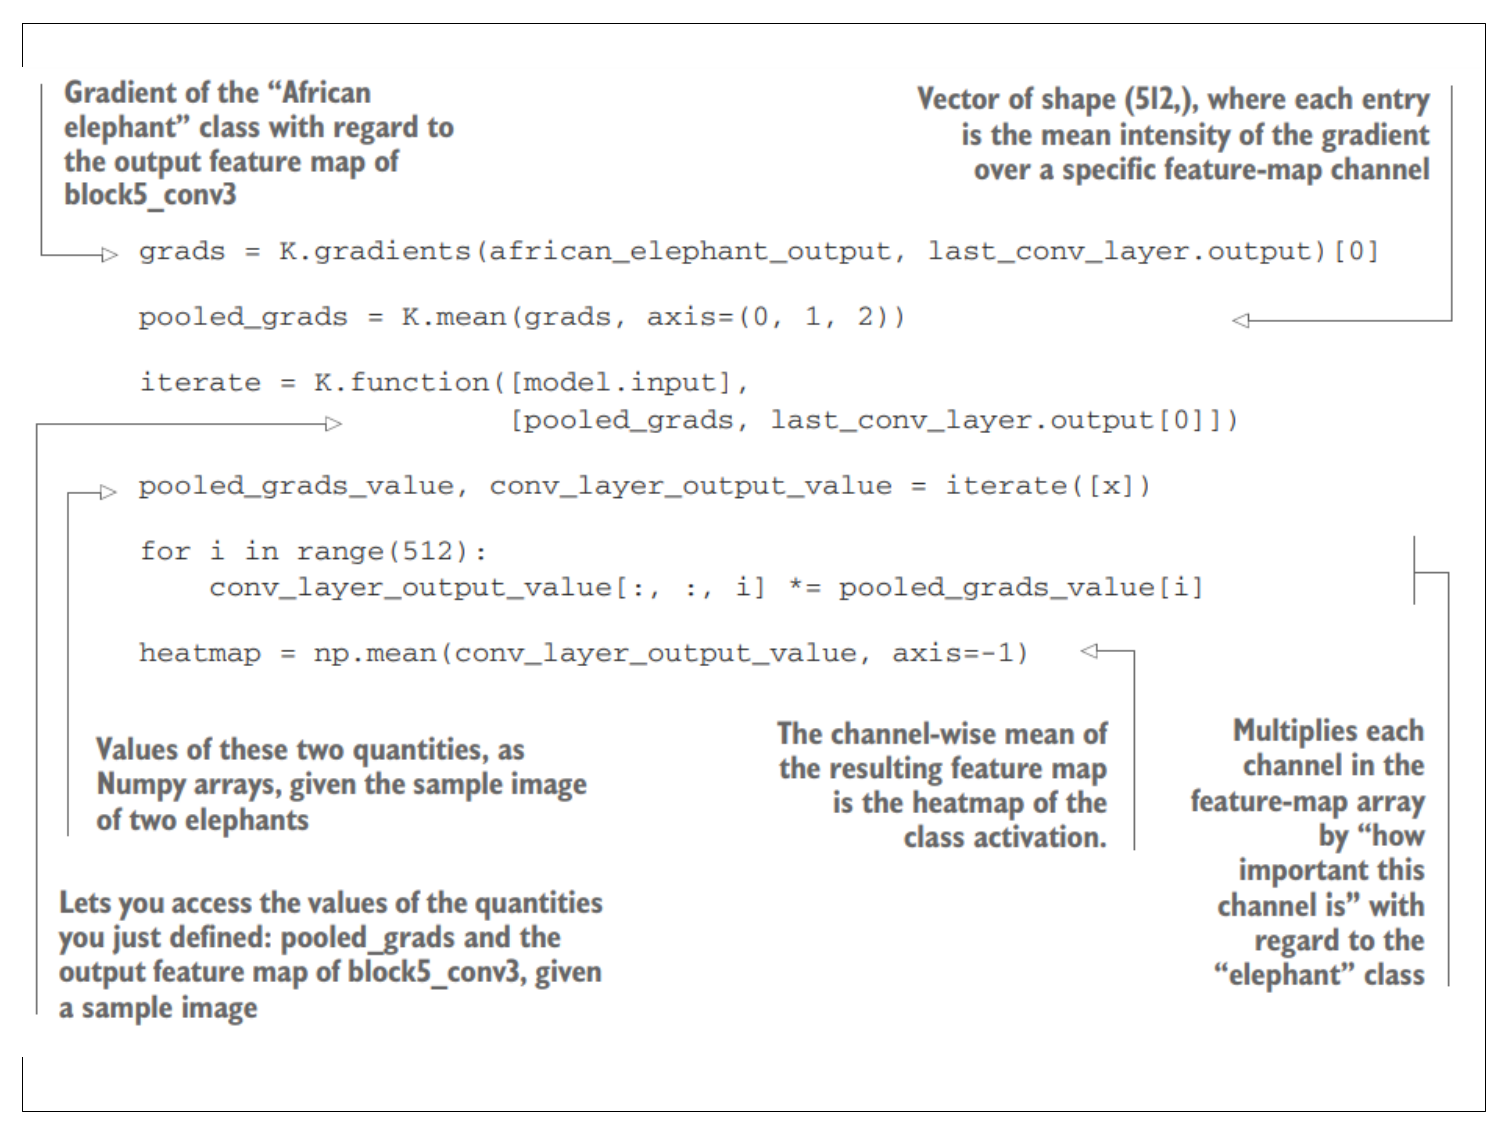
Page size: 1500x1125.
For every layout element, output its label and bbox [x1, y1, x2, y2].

picture [19, 67, 1481, 1058]
